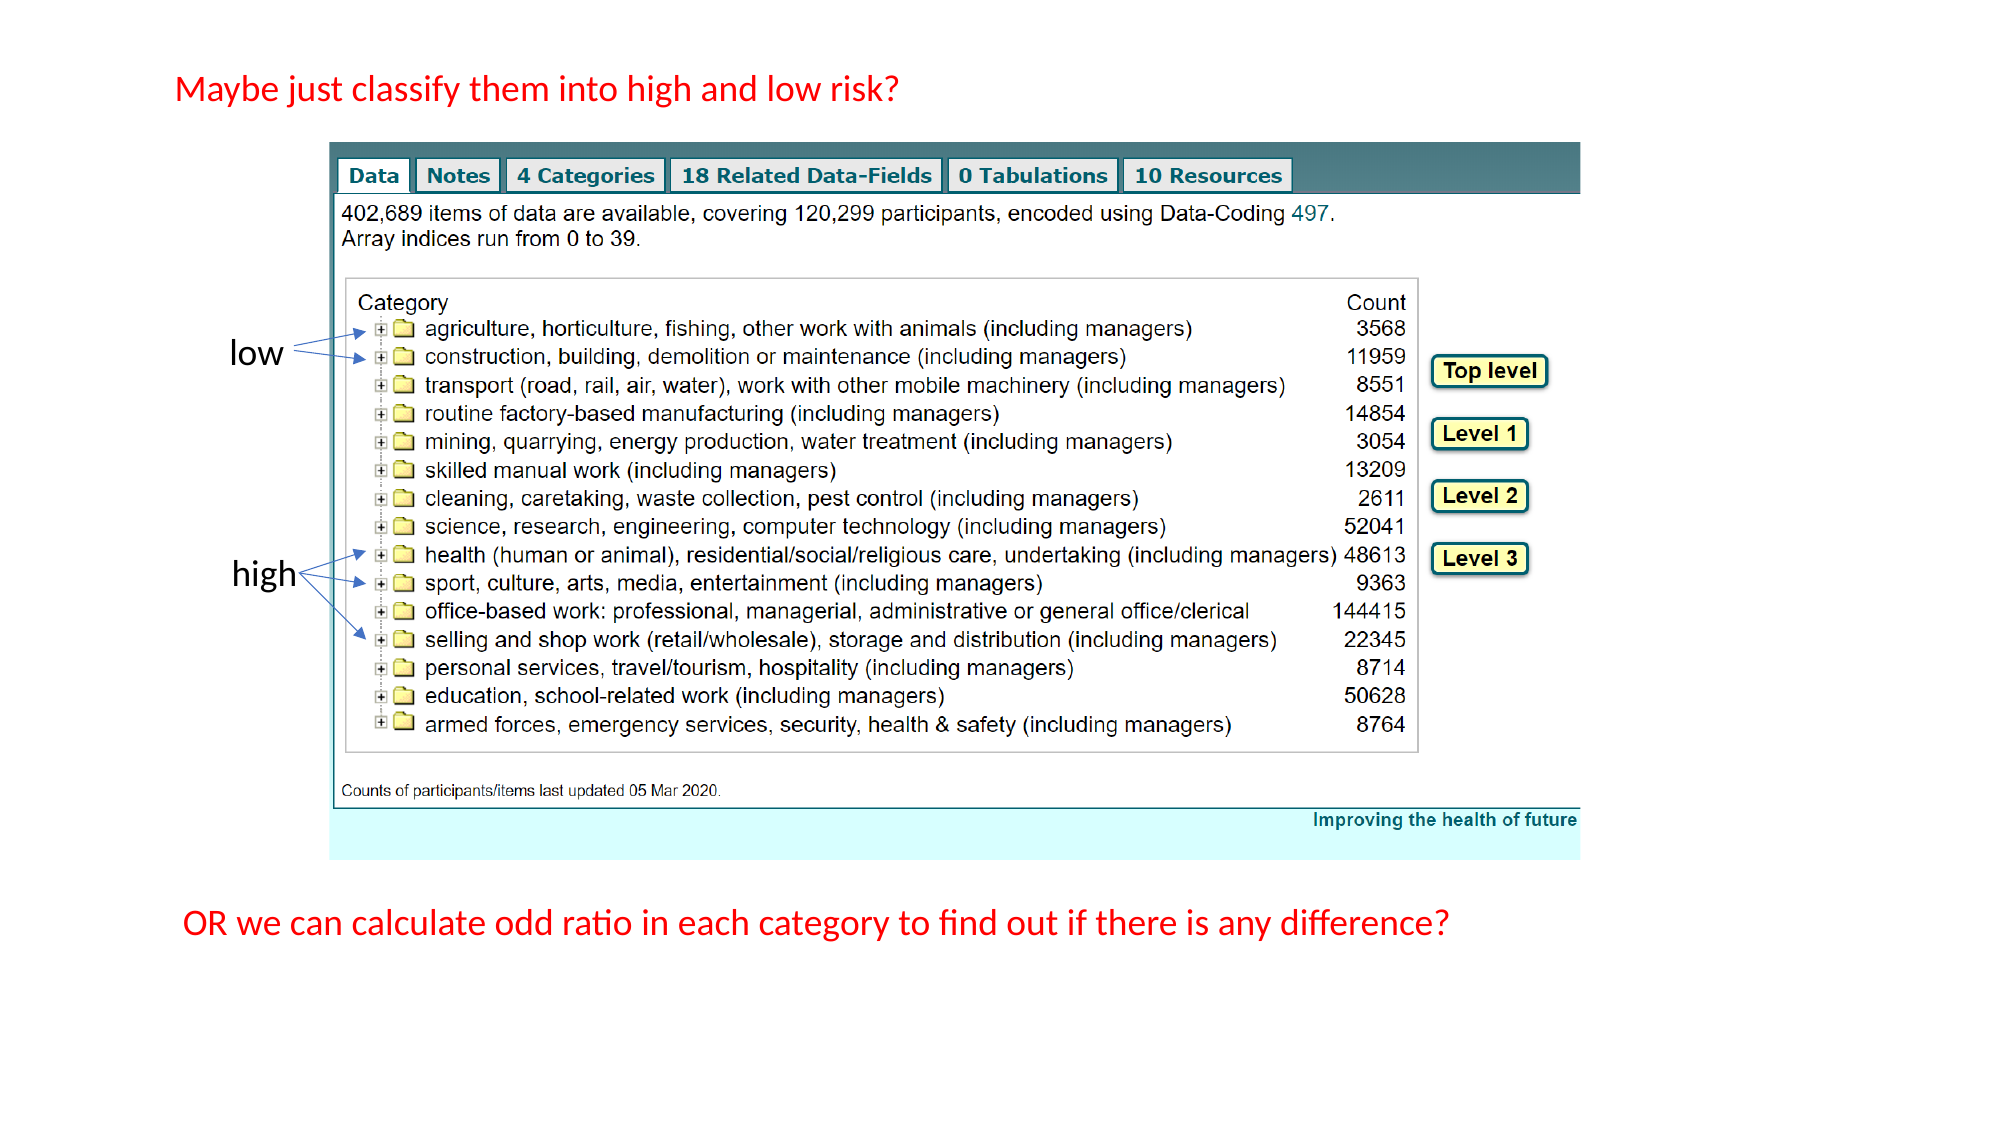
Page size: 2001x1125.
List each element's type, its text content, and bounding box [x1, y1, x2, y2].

picture [329, 142, 1581, 860]
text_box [298, 572, 367, 640]
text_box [299, 550, 367, 572]
text_box Maybe just classify them into high and low risk? [159, 56, 1773, 116]
text_box high [216, 542, 313, 602]
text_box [293, 331, 367, 346]
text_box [293, 350, 367, 360]
text_box low [214, 320, 300, 380]
text_box OR we can calculate odd ratio in each category to find out if there is any difference? [168, 890, 1468, 951]
